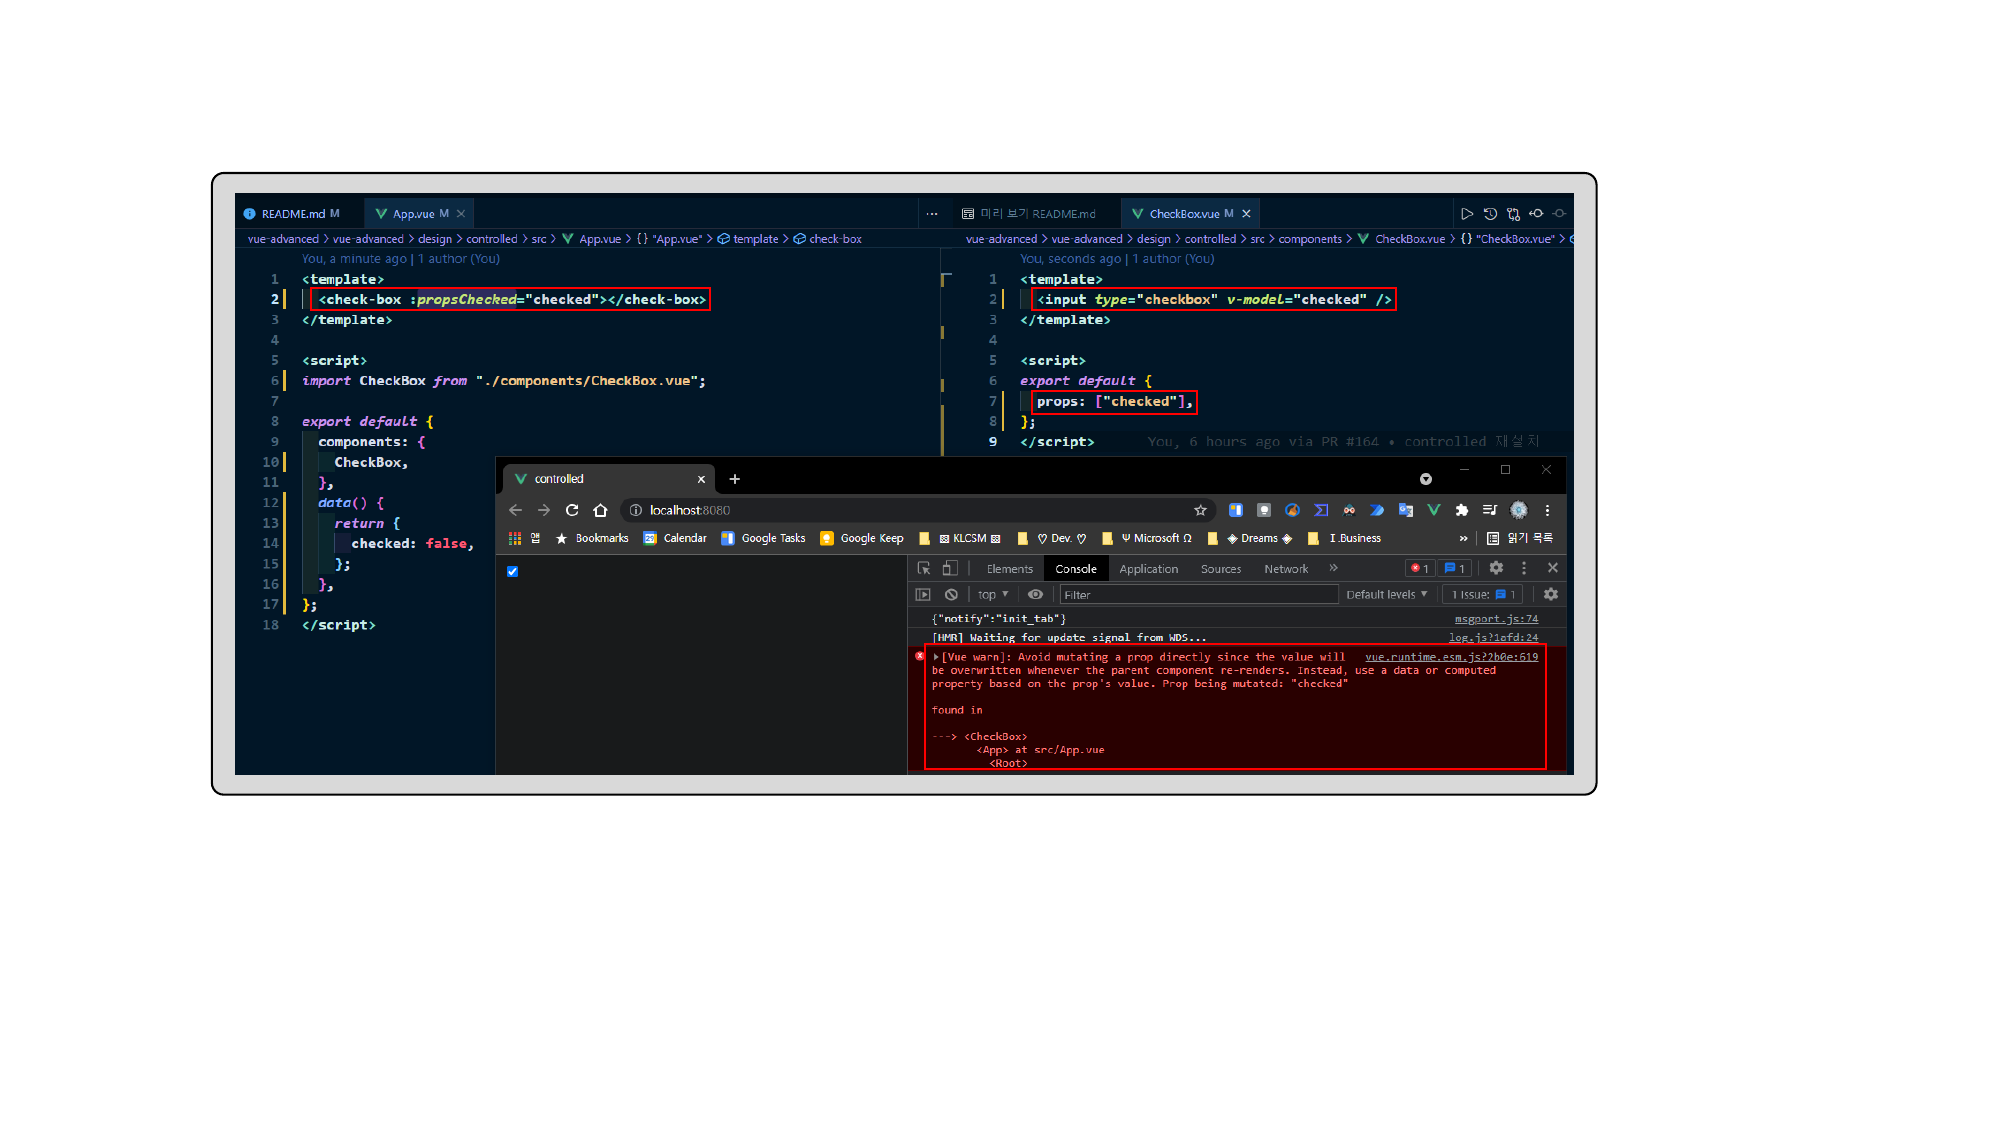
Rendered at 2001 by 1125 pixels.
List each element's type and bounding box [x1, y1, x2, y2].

text_box [210, 171, 1598, 796]
picture [235, 193, 1574, 776]
